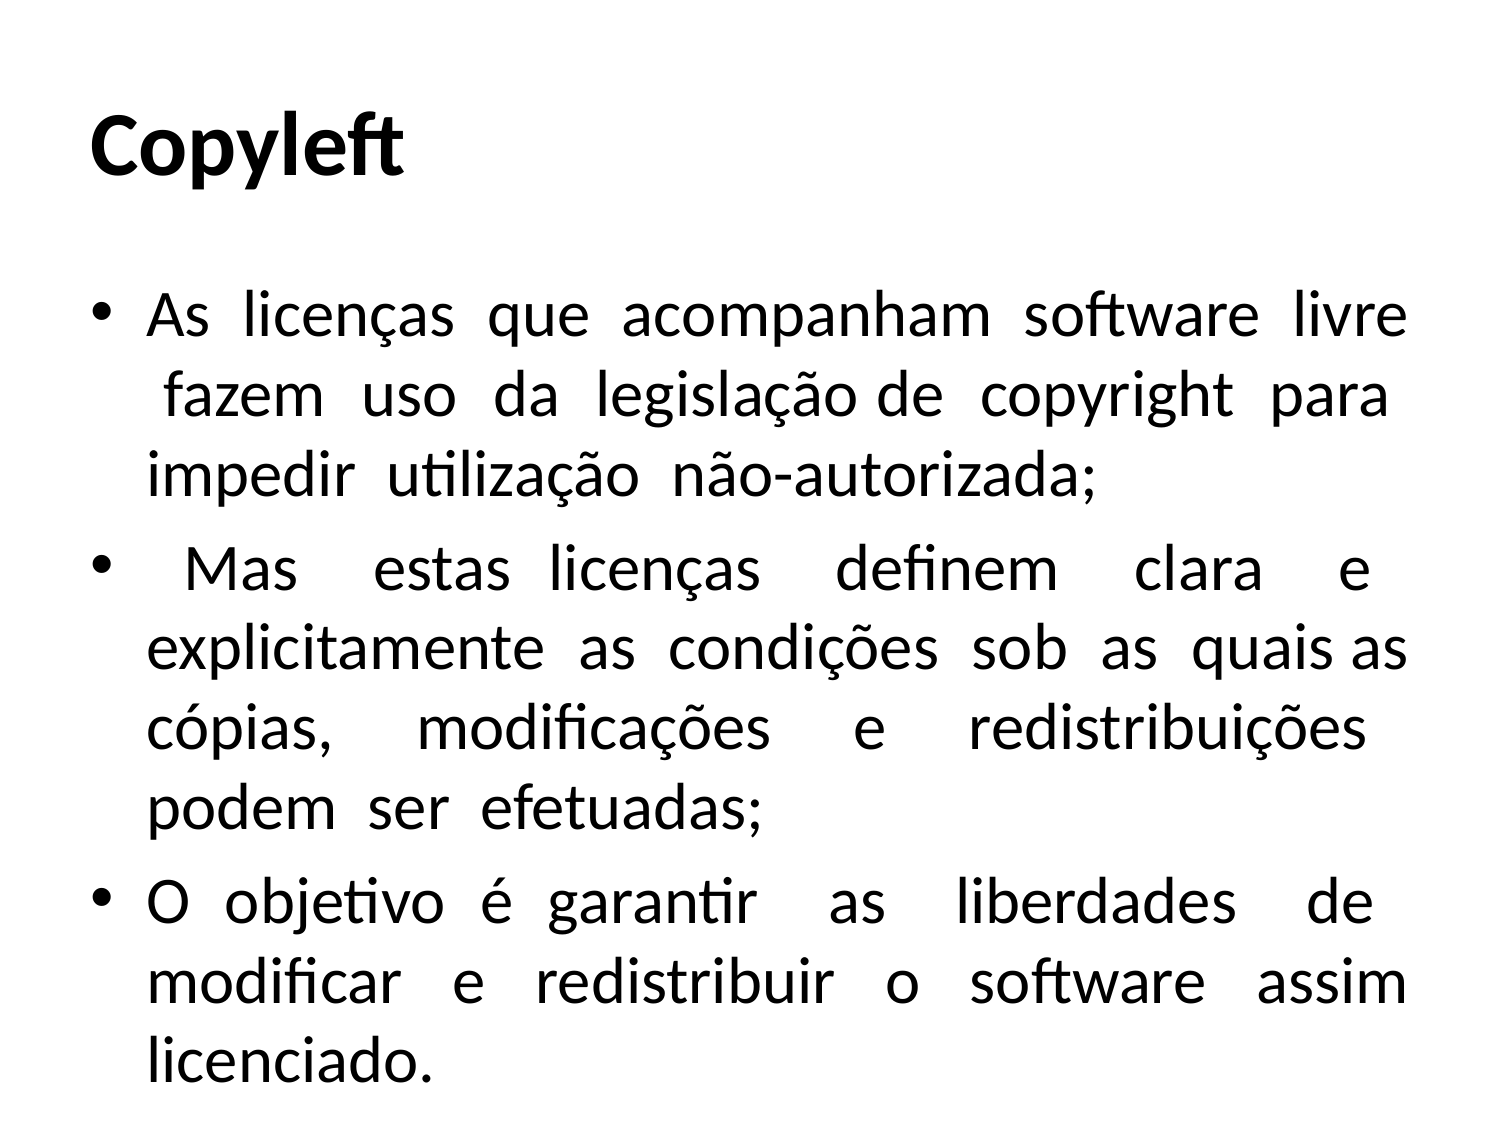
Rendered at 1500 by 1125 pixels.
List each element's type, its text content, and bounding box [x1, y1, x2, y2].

title Copyleft [75, 45, 1425, 233]
list As licenças que acompanham software livre fazem uso da legislação de copyright para impedir utilização não-autorizada; Mas estas licenças definem clara e explicitamente as condições sob as quais as cópias, modificações e redistribuições podem ser efetuadas; O objetivo é garantir as liberdades de modificar e redistribuir o software assim licenciado. [75, 262, 1425, 1005]
